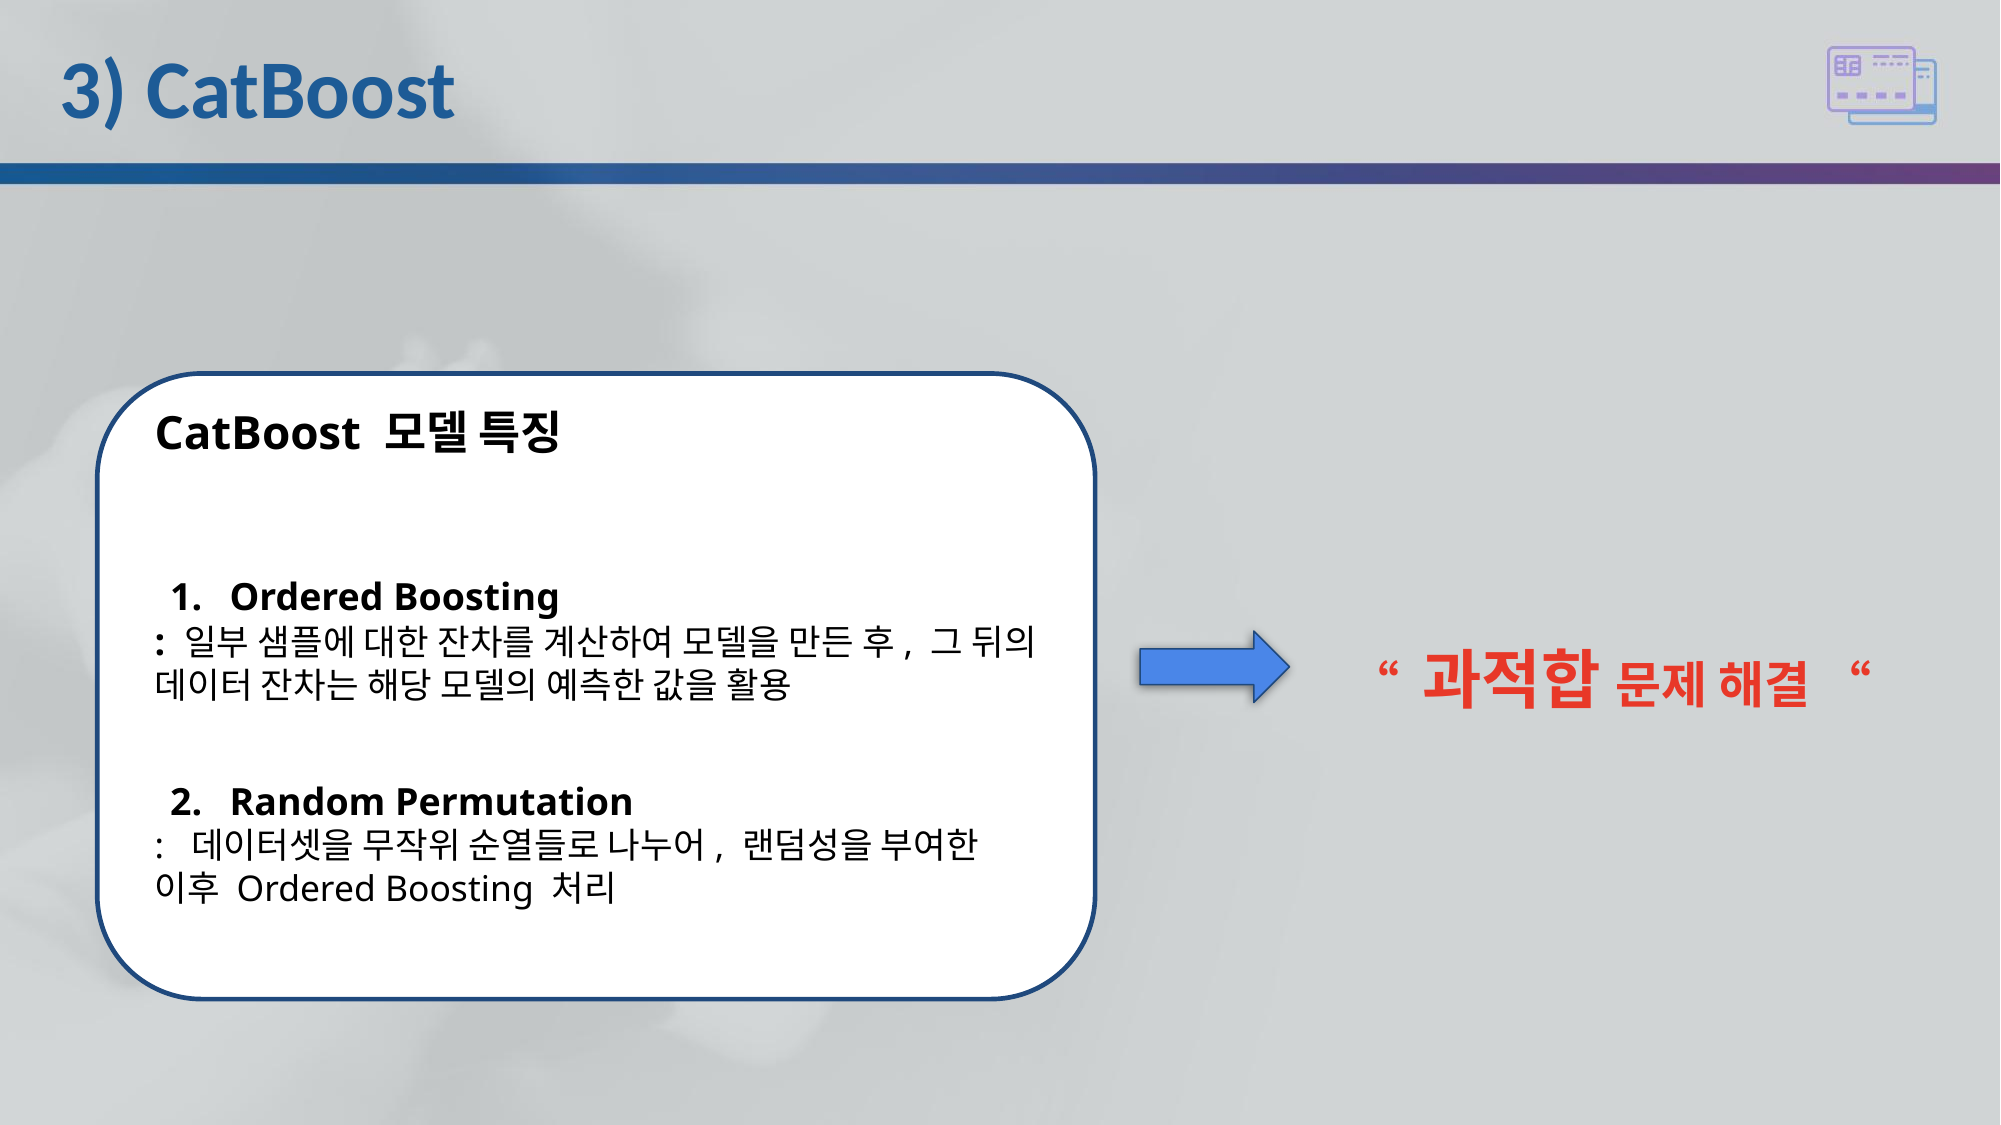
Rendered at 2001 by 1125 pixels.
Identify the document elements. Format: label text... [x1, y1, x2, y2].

picture [0, 0, 2000, 1125]
text_box CatBoost 모델 특징 Ordered Boosting : 일부 샘플에 대한 잔차를 계산하여 모델을 만든 후, 그 뒤의 데이터 잔차는 해당 모델의 예측한 값을 활용 Random Permutation : 데이터셋을 무작위 순열들로 나누어, 랜덤성을 부여한 이후 Ordered Boosting 처리 [139, 388, 1053, 924]
title 3) CatBoost [43, 19, 1485, 151]
text_box [1140, 631, 1290, 703]
text_box “ 과적합 문제 해결 “ [1334, 624, 1929, 732]
text_box [97, 394, 1096, 1000]
text_box [148, 373, 1044, 388]
